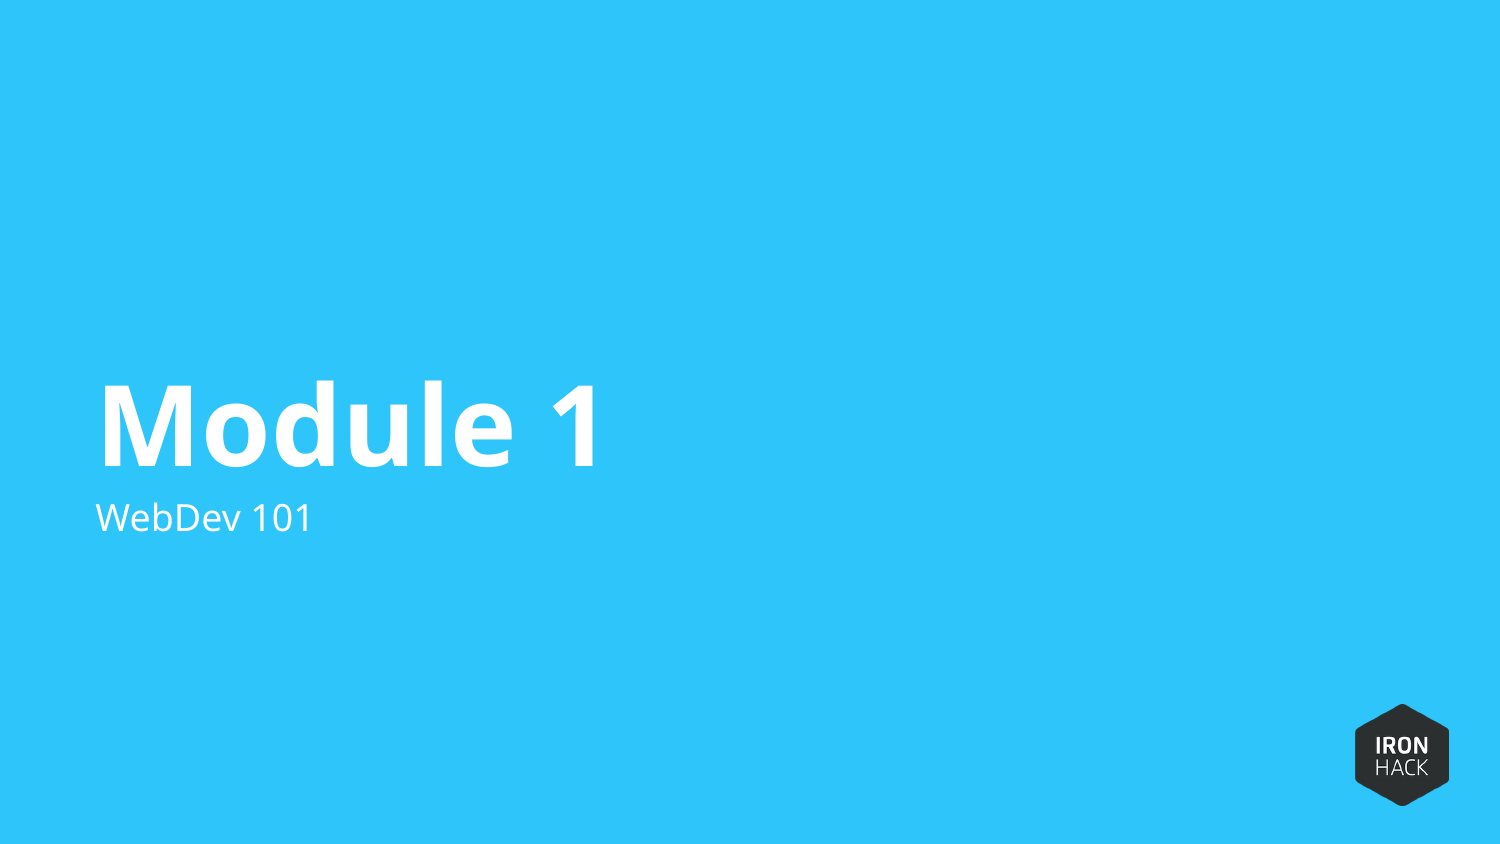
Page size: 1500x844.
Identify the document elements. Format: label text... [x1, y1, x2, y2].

subtitle WebDev 101 [80, 479, 708, 700]
picture [1355, 704, 1449, 806]
title Module 1 [80, 86, 1012, 757]
